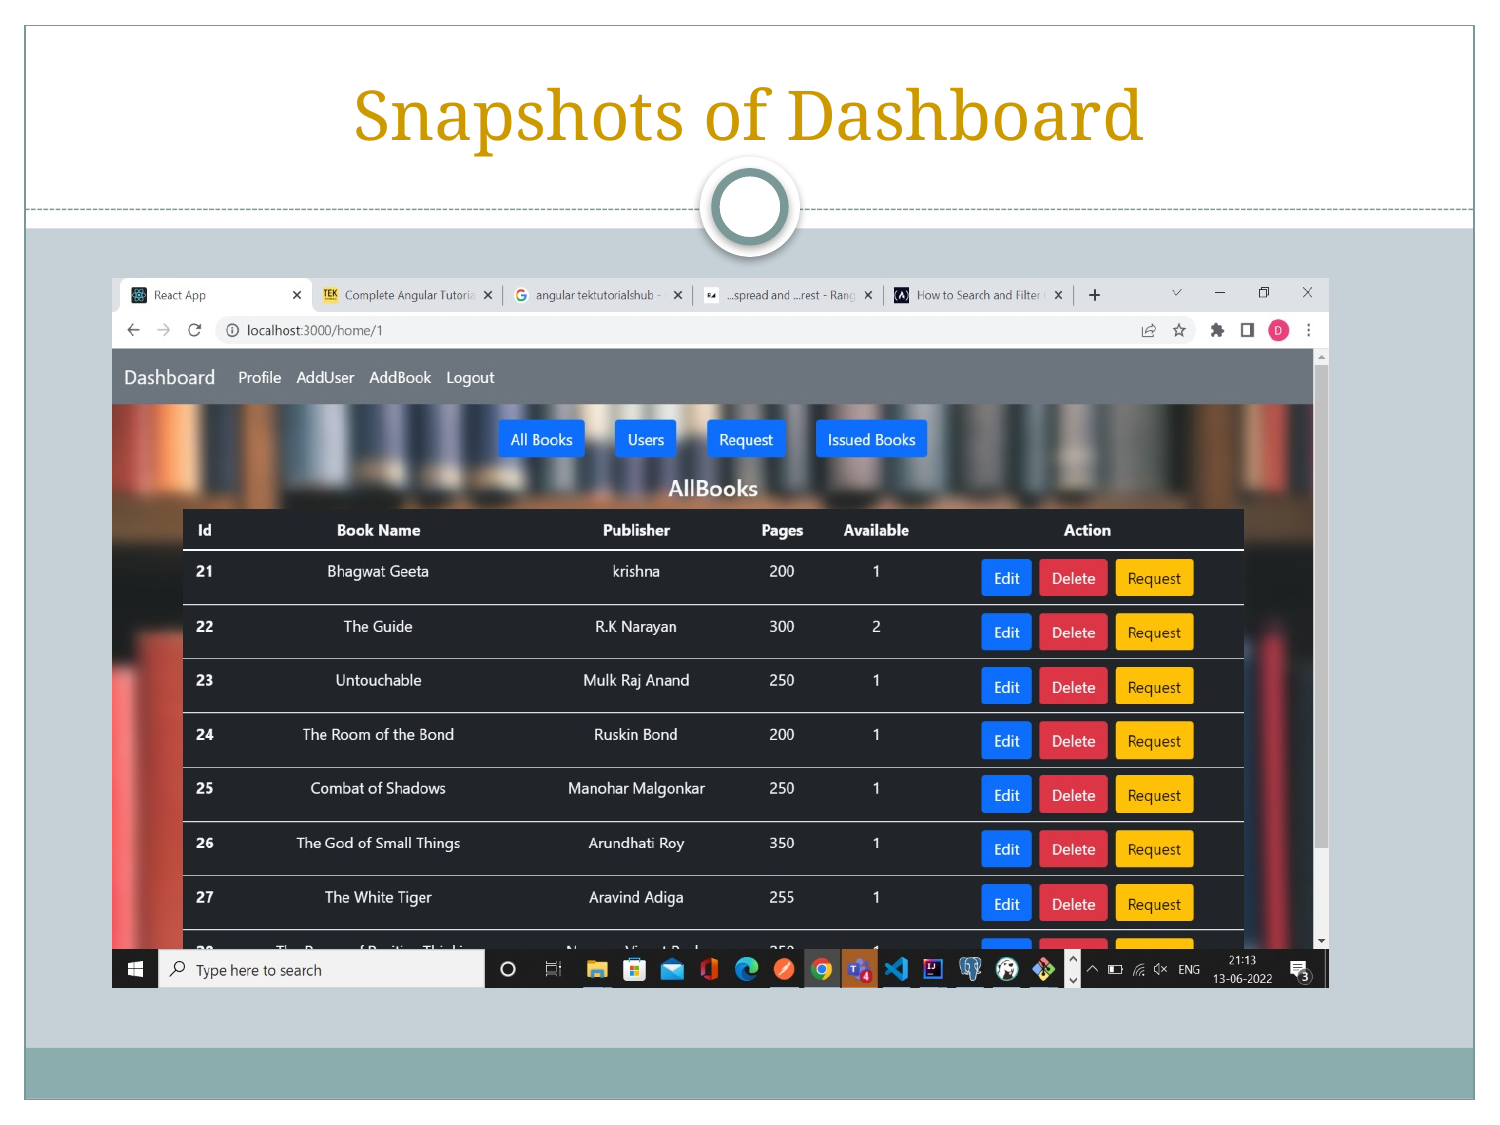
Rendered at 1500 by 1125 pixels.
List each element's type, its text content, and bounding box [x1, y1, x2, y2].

title Snapshots of Dashboard [49, 37, 1450, 162]
picture [111, 278, 1329, 988]
